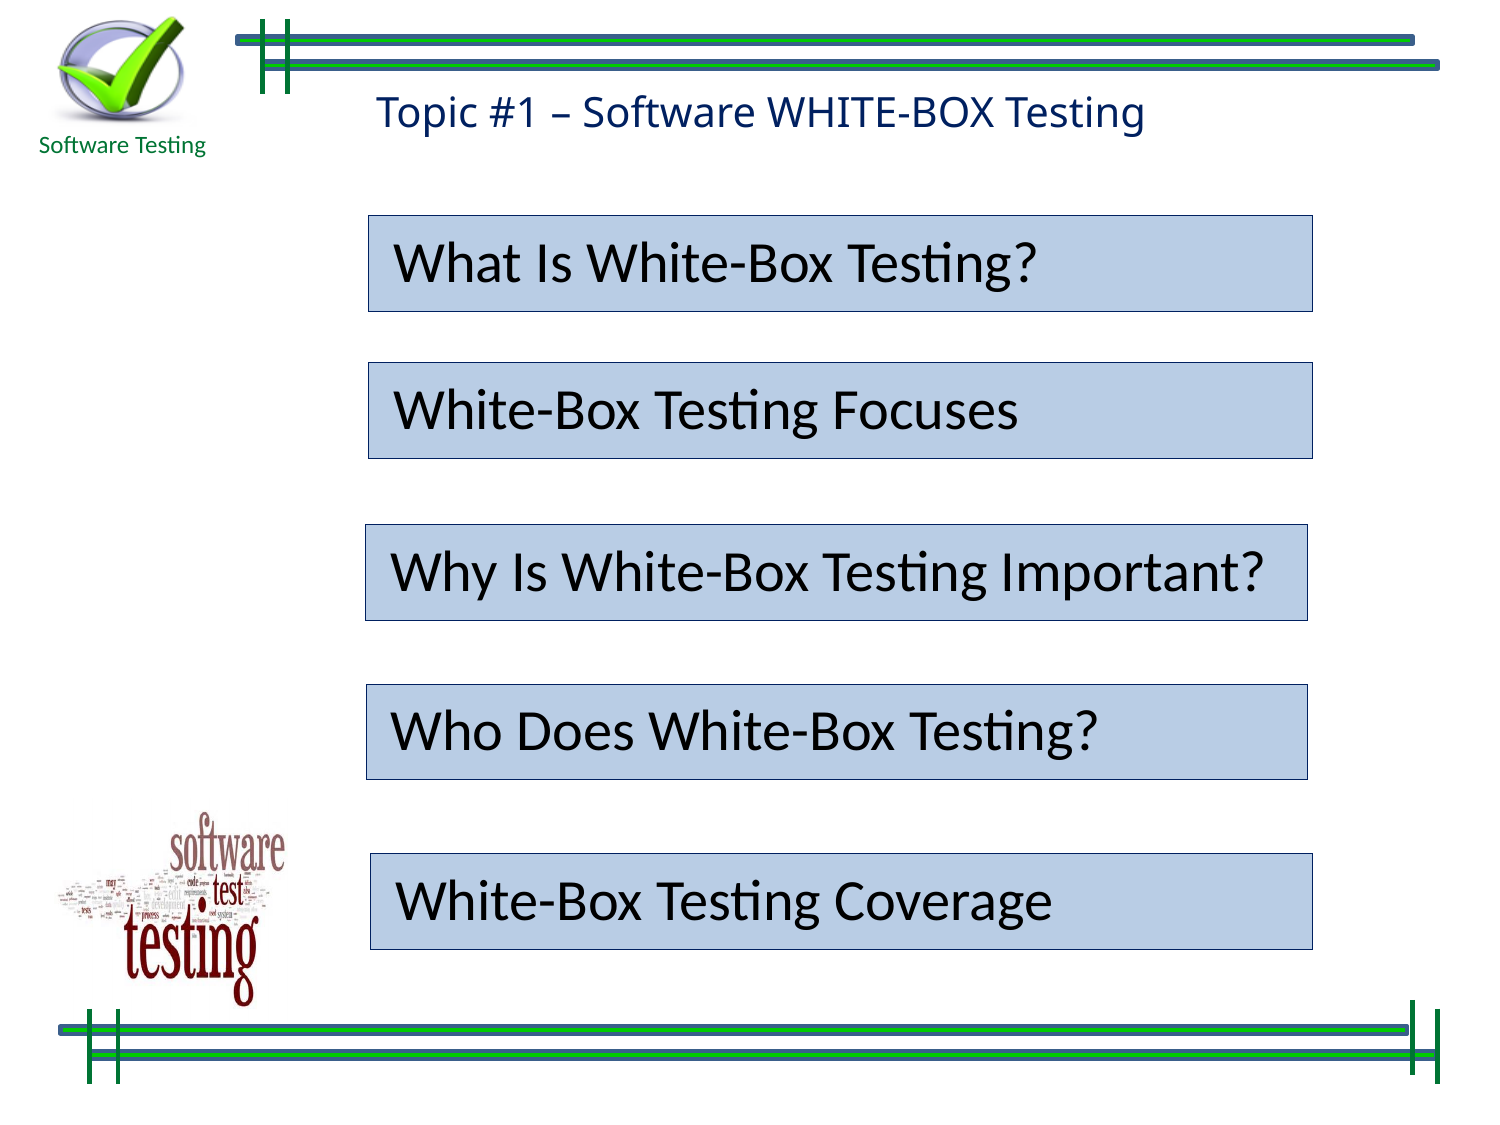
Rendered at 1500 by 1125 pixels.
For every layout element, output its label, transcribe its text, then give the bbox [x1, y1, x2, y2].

text_box [58, 1029, 84, 1036]
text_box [237, 18, 1438, 95]
text_box White-Box Testing Focuses [368, 362, 1313, 459]
text_box [123, 1024, 1408, 1036]
text_box Topic #1 – Software WHITE-BOX Testing [361, 103, 1162, 144]
text_box [1416, 1049, 1433, 1061]
text_box White-Box Testing Coverage [370, 853, 1313, 950]
text_box What Is White-Box Testing? [368, 215, 1313, 312]
text_box Why Is White-Box Testing Important? [365, 524, 1308, 621]
text_box [93, 1029, 113, 1036]
text_box [123, 1049, 1408, 1061]
text_box Software Testing [24, 121, 222, 167]
text_box [93, 1049, 113, 1061]
text_box Who Does White-Box Testing? [366, 684, 1308, 780]
picture [54, 797, 288, 1022]
picture [44, 12, 202, 128]
